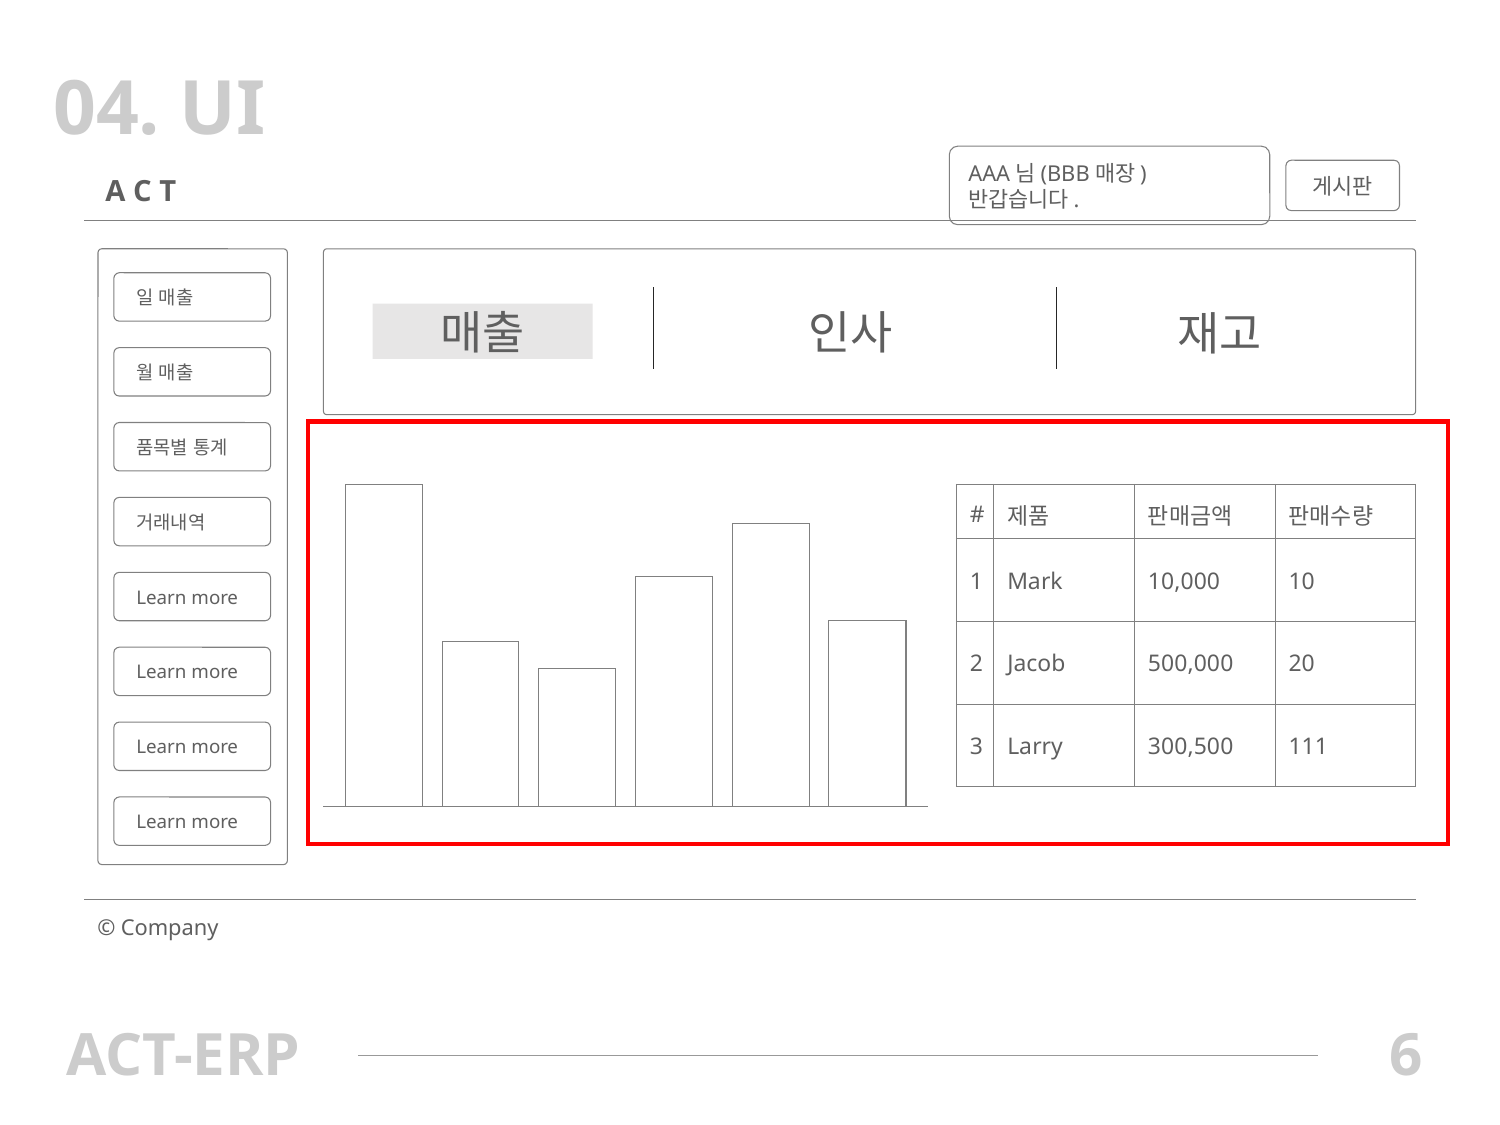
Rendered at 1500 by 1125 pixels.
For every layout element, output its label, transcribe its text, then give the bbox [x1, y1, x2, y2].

text_box Learn more [112, 721, 272, 772]
text_box AAA님(BBB매장) 반갑습니다. [948, 145, 1271, 220]
text_box AAA님(BBB매장) 반갑습니다. [949, 221, 1270, 226]
text_box 거래내역 [112, 496, 272, 547]
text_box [323, 484, 928, 807]
text_box 월 매출 [112, 346, 272, 398]
text_box 품목별 통계 [112, 421, 272, 472]
text_box Learn more [112, 646, 272, 697]
text_box Learn more [112, 571, 272, 622]
text_box A C T [1270, 157, 1417, 222]
text_box [96, 247, 289, 866]
text_box A C T [83, 157, 949, 222]
text_box 일 매출 [112, 271, 272, 323]
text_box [84, 899, 1416, 932]
text_box 인사 [741, 303, 962, 359]
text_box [51, 1009, 1448, 1096]
text_box 재고 [1109, 304, 1330, 360]
text_box 게시판 [1284, 159, 1401, 212]
text_box [322, 247, 1417, 416]
text_box [307, 420, 1449, 845]
text_box 매출 [372, 303, 593, 359]
text_box 04. UI [38, 51, 971, 157]
text_box Learn more [112, 795, 272, 847]
